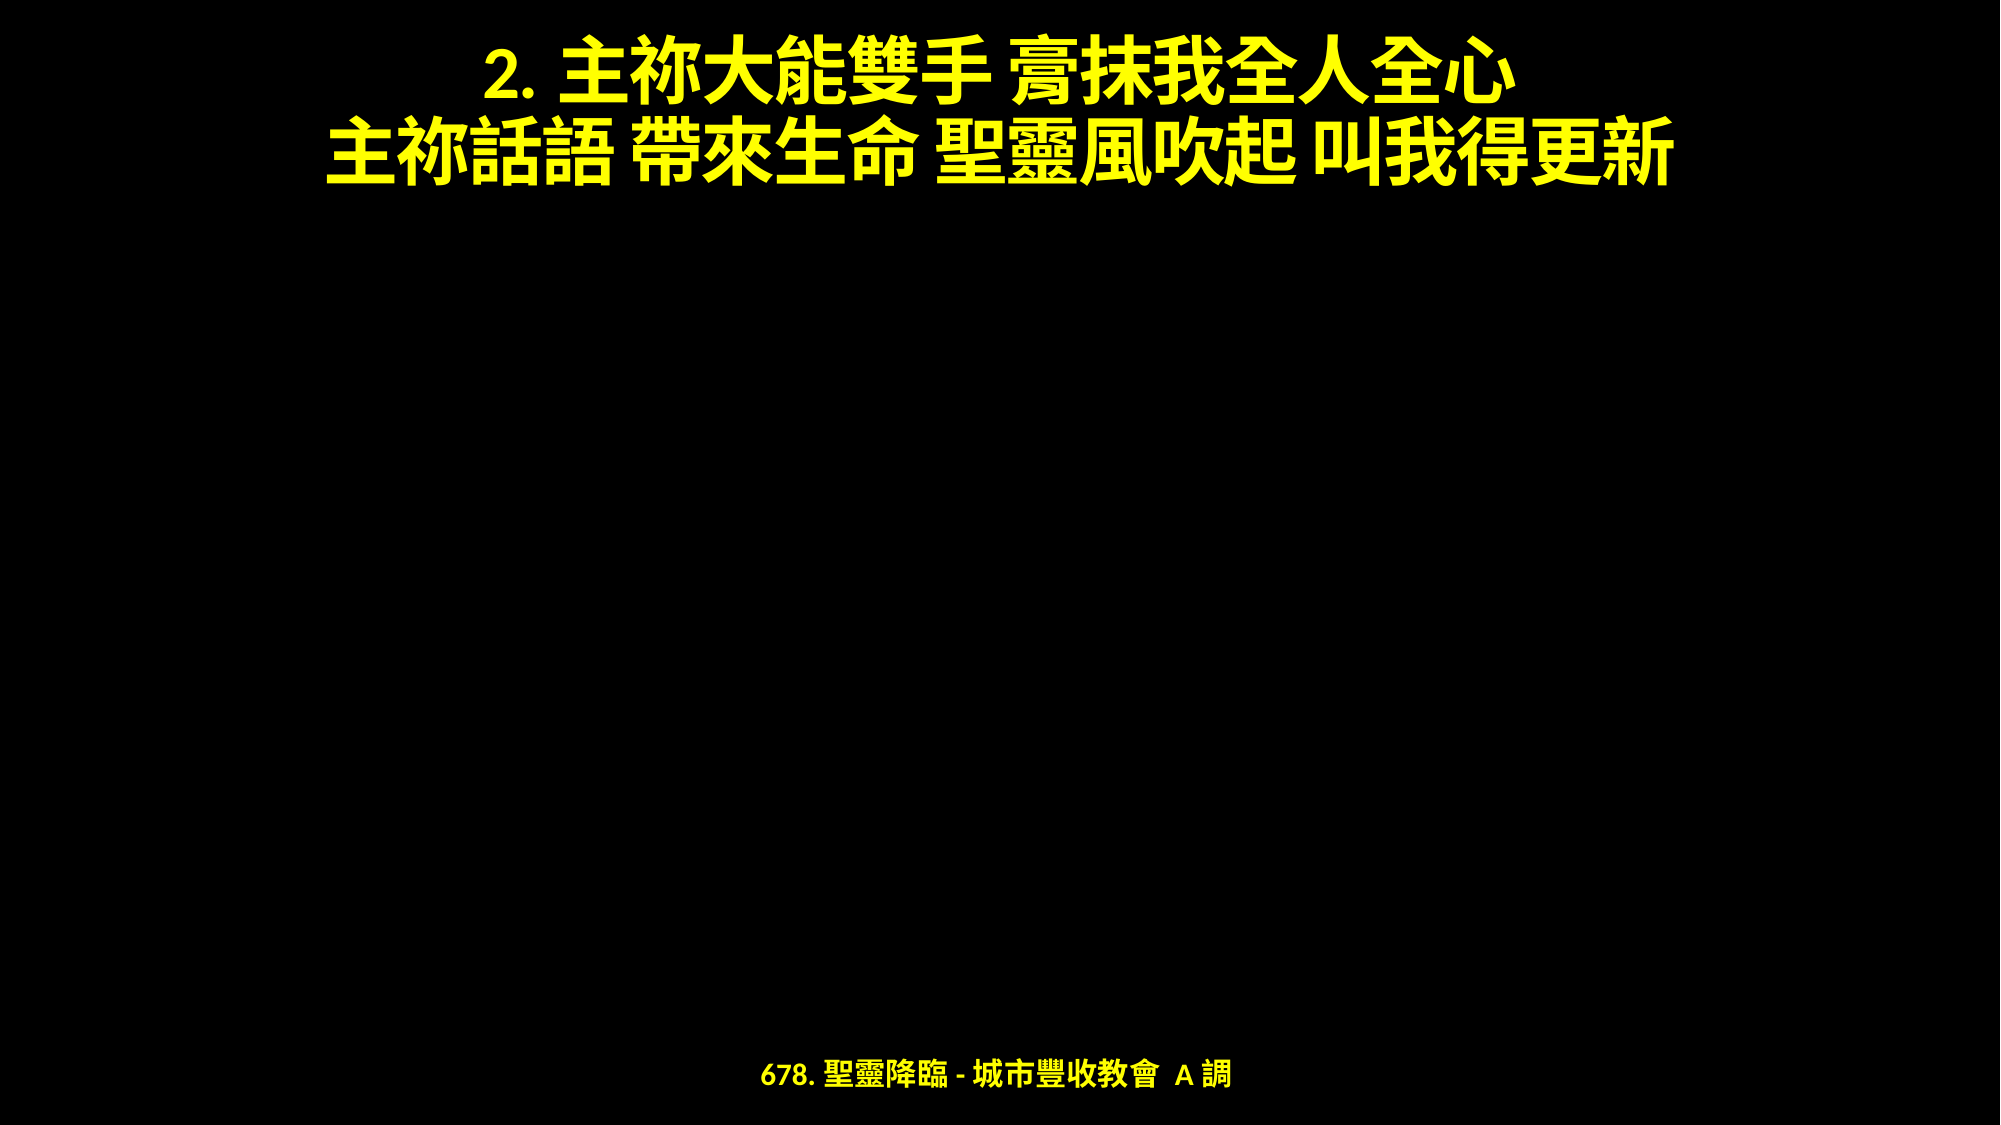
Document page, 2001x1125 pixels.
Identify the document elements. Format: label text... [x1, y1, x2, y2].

footer 678.聖靈降臨-城市豐收教會 A調 [0, 1042, 2000, 1103]
list 2.主祢大能雙手 膏抹我全人全心 主祢話語 帶來生命 聖靈風吹起 叫我得更新 [0, 26, 2000, 741]
